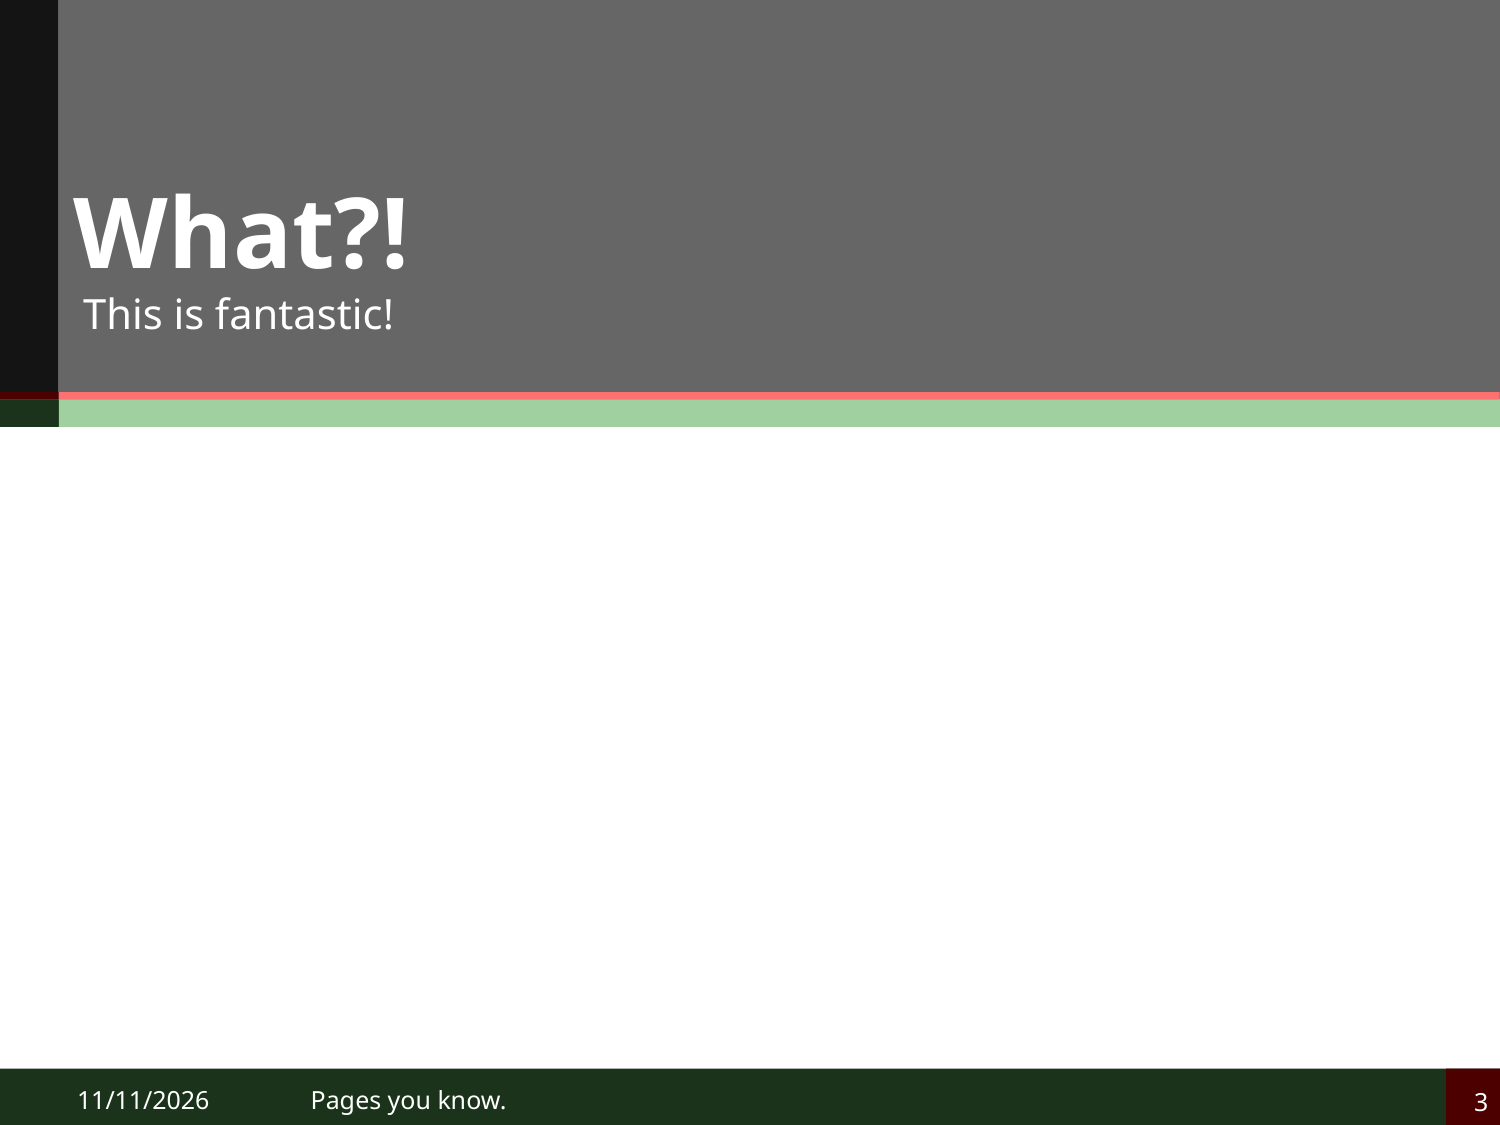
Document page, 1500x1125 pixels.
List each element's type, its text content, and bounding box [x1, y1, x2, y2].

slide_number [59, 1070, 303, 1125]
slide_number 3 [1327, 1070, 1500, 1125]
list This is fantastic! [59, 288, 1438, 393]
footer Pages you know. [303, 1070, 1327, 1125]
title What?! [59, 0, 1438, 288]
